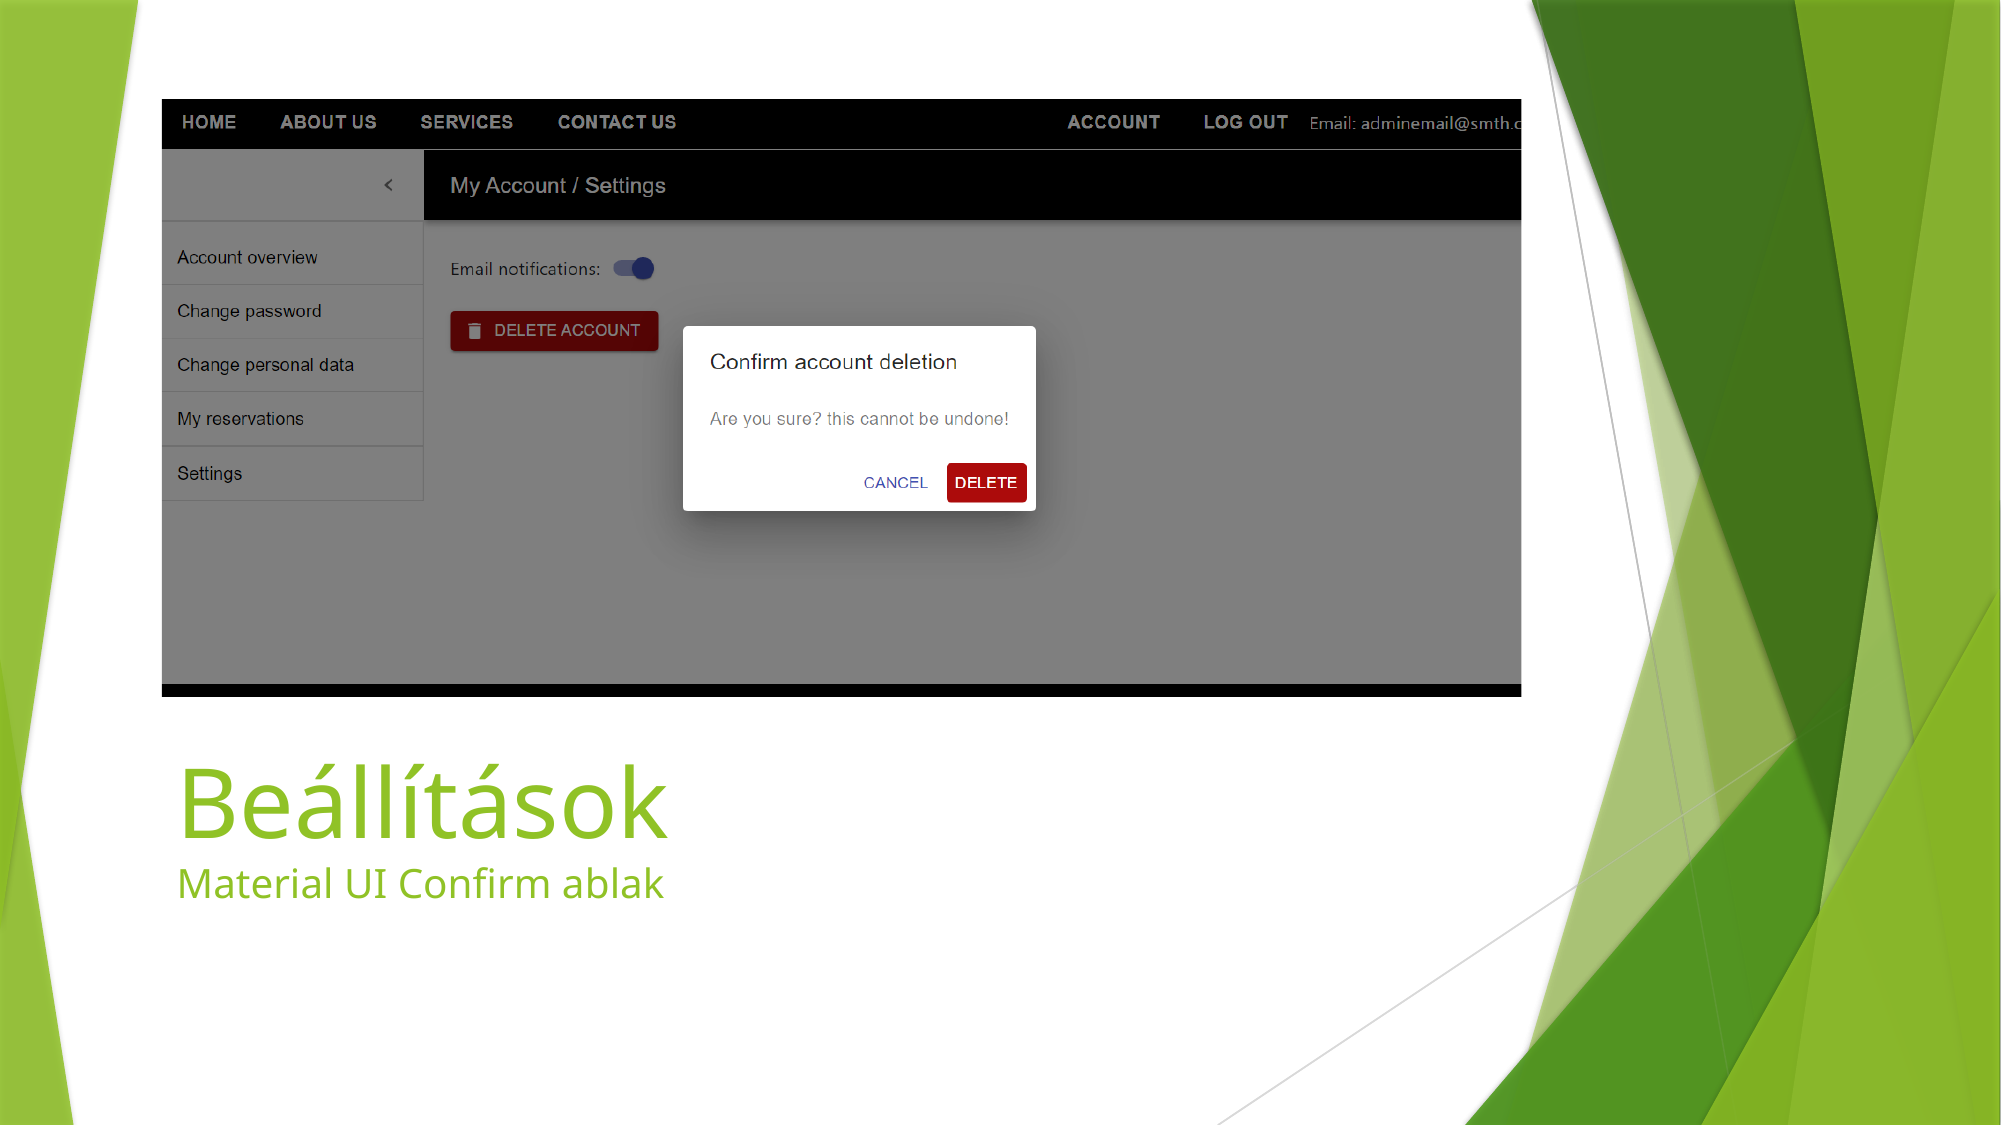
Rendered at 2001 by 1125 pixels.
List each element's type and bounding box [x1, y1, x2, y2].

list [161, 99, 1522, 697]
text_box [0, 0, 2000, 1125]
